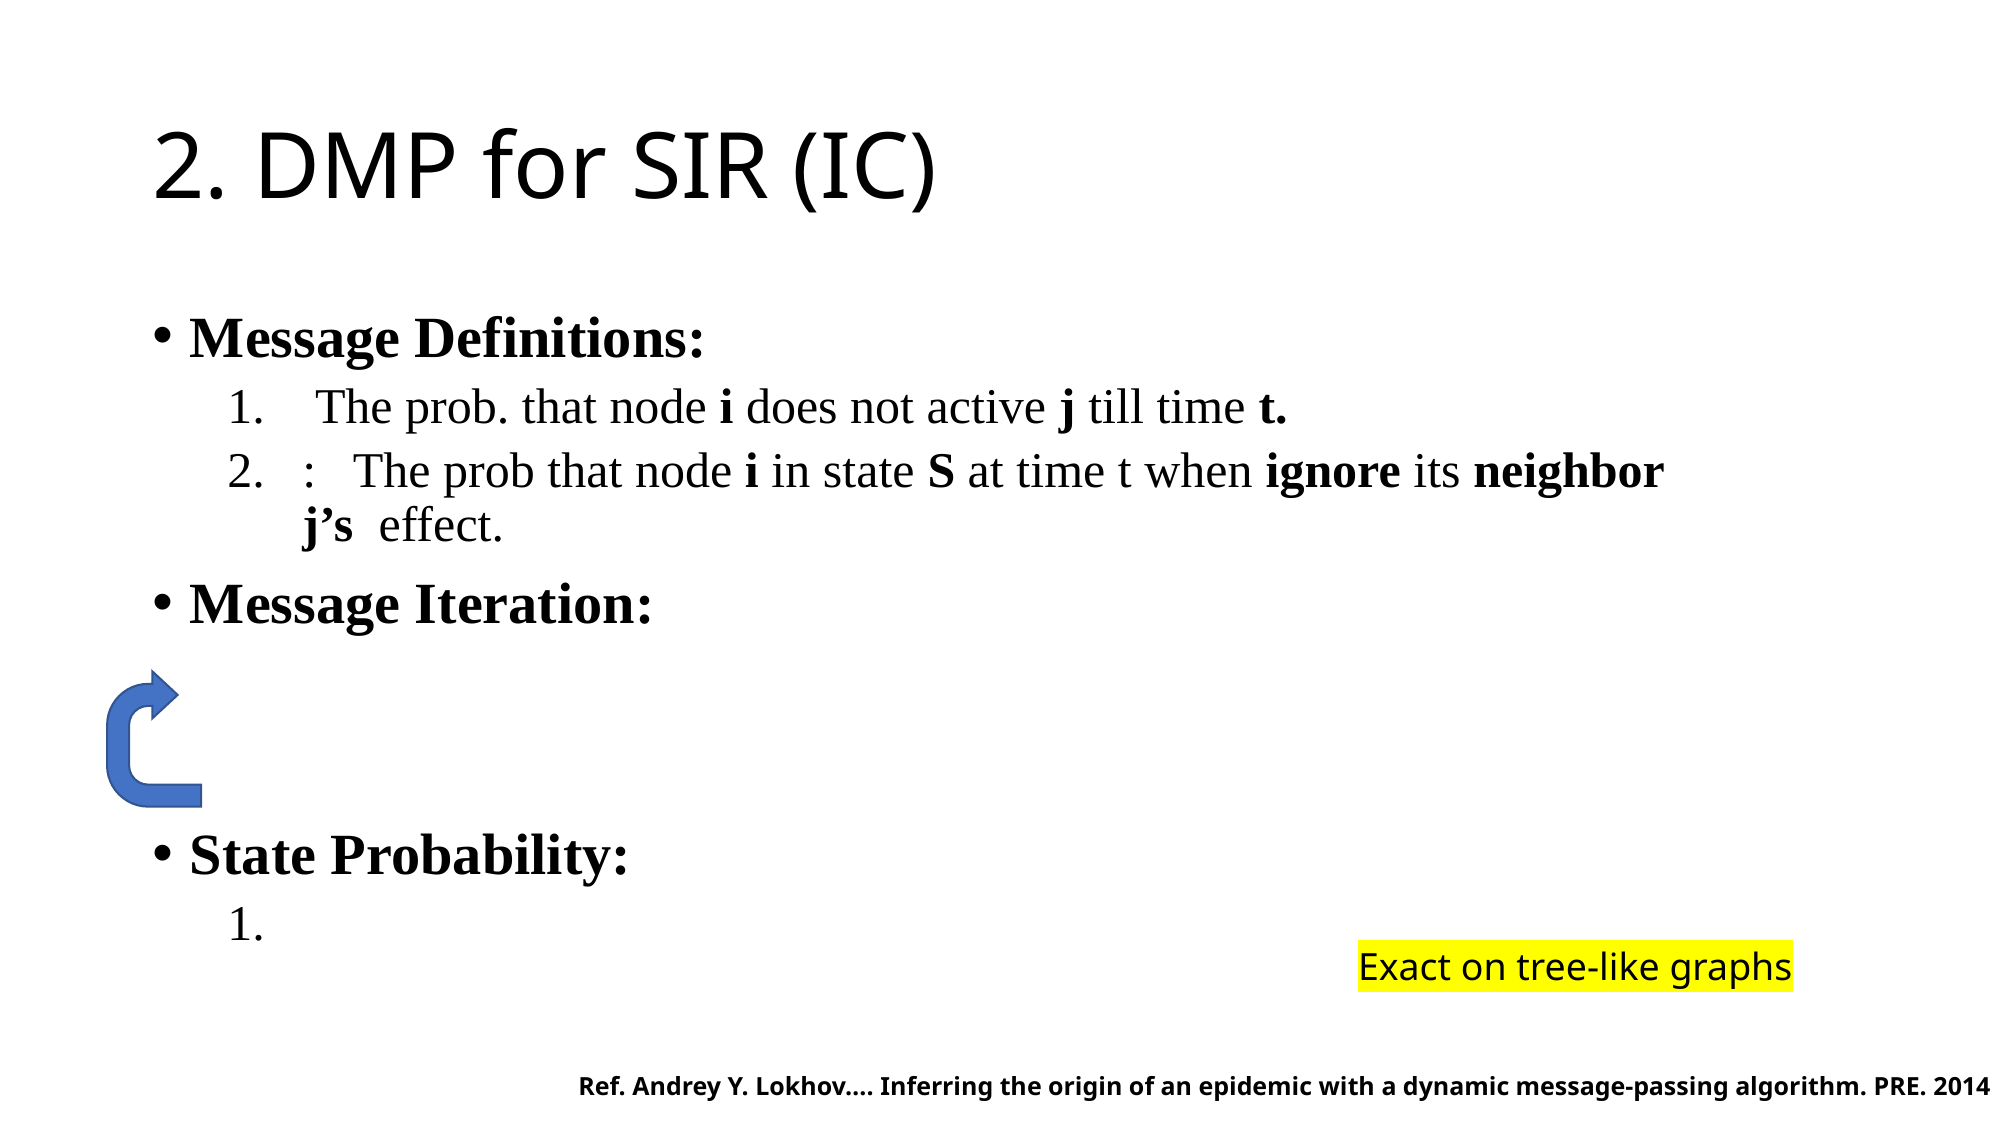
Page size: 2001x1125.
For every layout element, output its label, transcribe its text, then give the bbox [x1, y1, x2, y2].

title 2. DMP for SIR (IC) [137, 59, 1863, 278]
text_box Ref. Andrey Y. Lokhov…. Inferring the origin of an epidemic with a dynamic message-passing algorithm. PRE. 2014 [563, 1062, 2000, 1108]
text_box Exact on tree-like graphs [1343, 935, 1808, 996]
text_box [106, 668, 203, 808]
